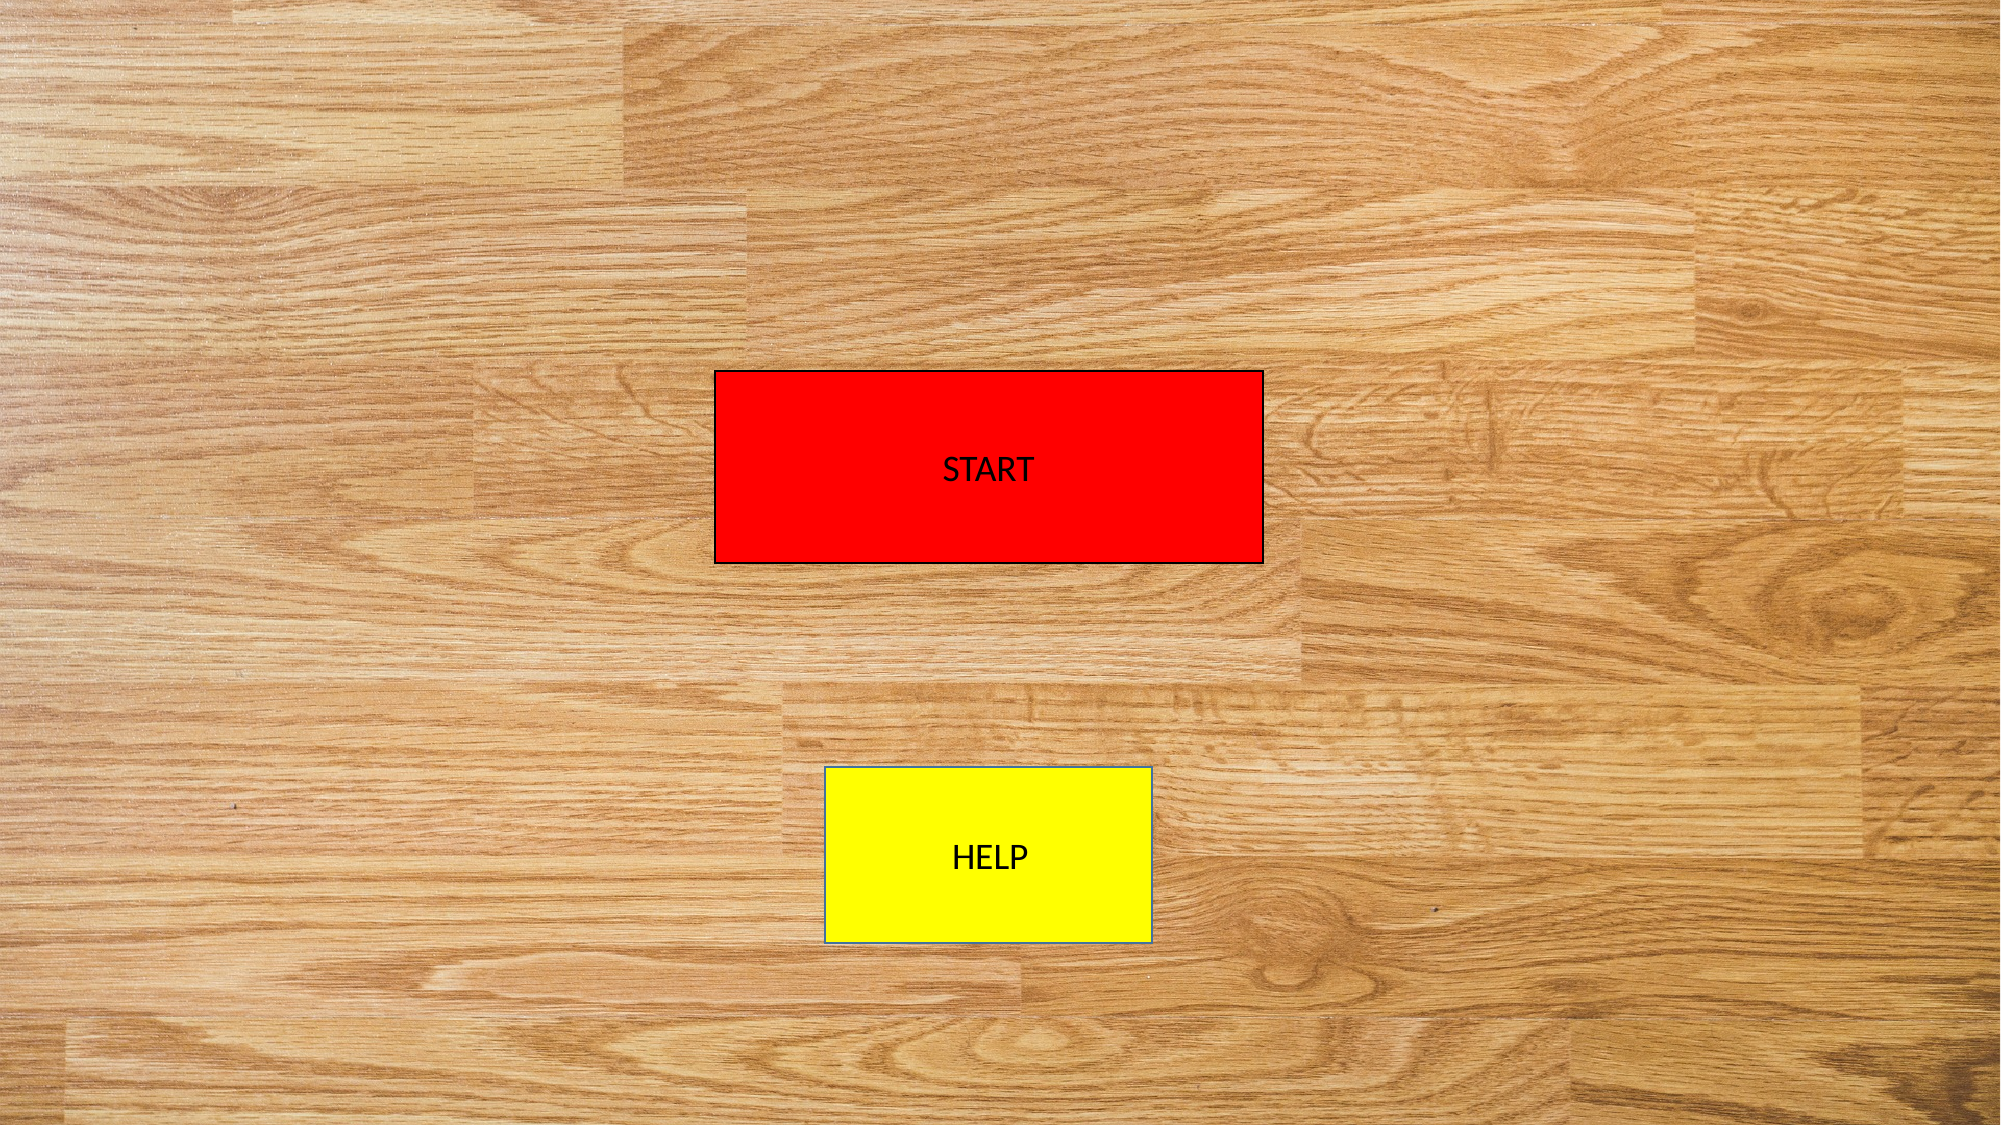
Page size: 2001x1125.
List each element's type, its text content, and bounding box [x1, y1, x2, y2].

text_box [714, 370, 1264, 564]
text_box HELP [922, 824, 1058, 885]
text_box START [921, 436, 1056, 497]
text_box [824, 766, 1153, 944]
picture [0, 0, 2001, 1125]
